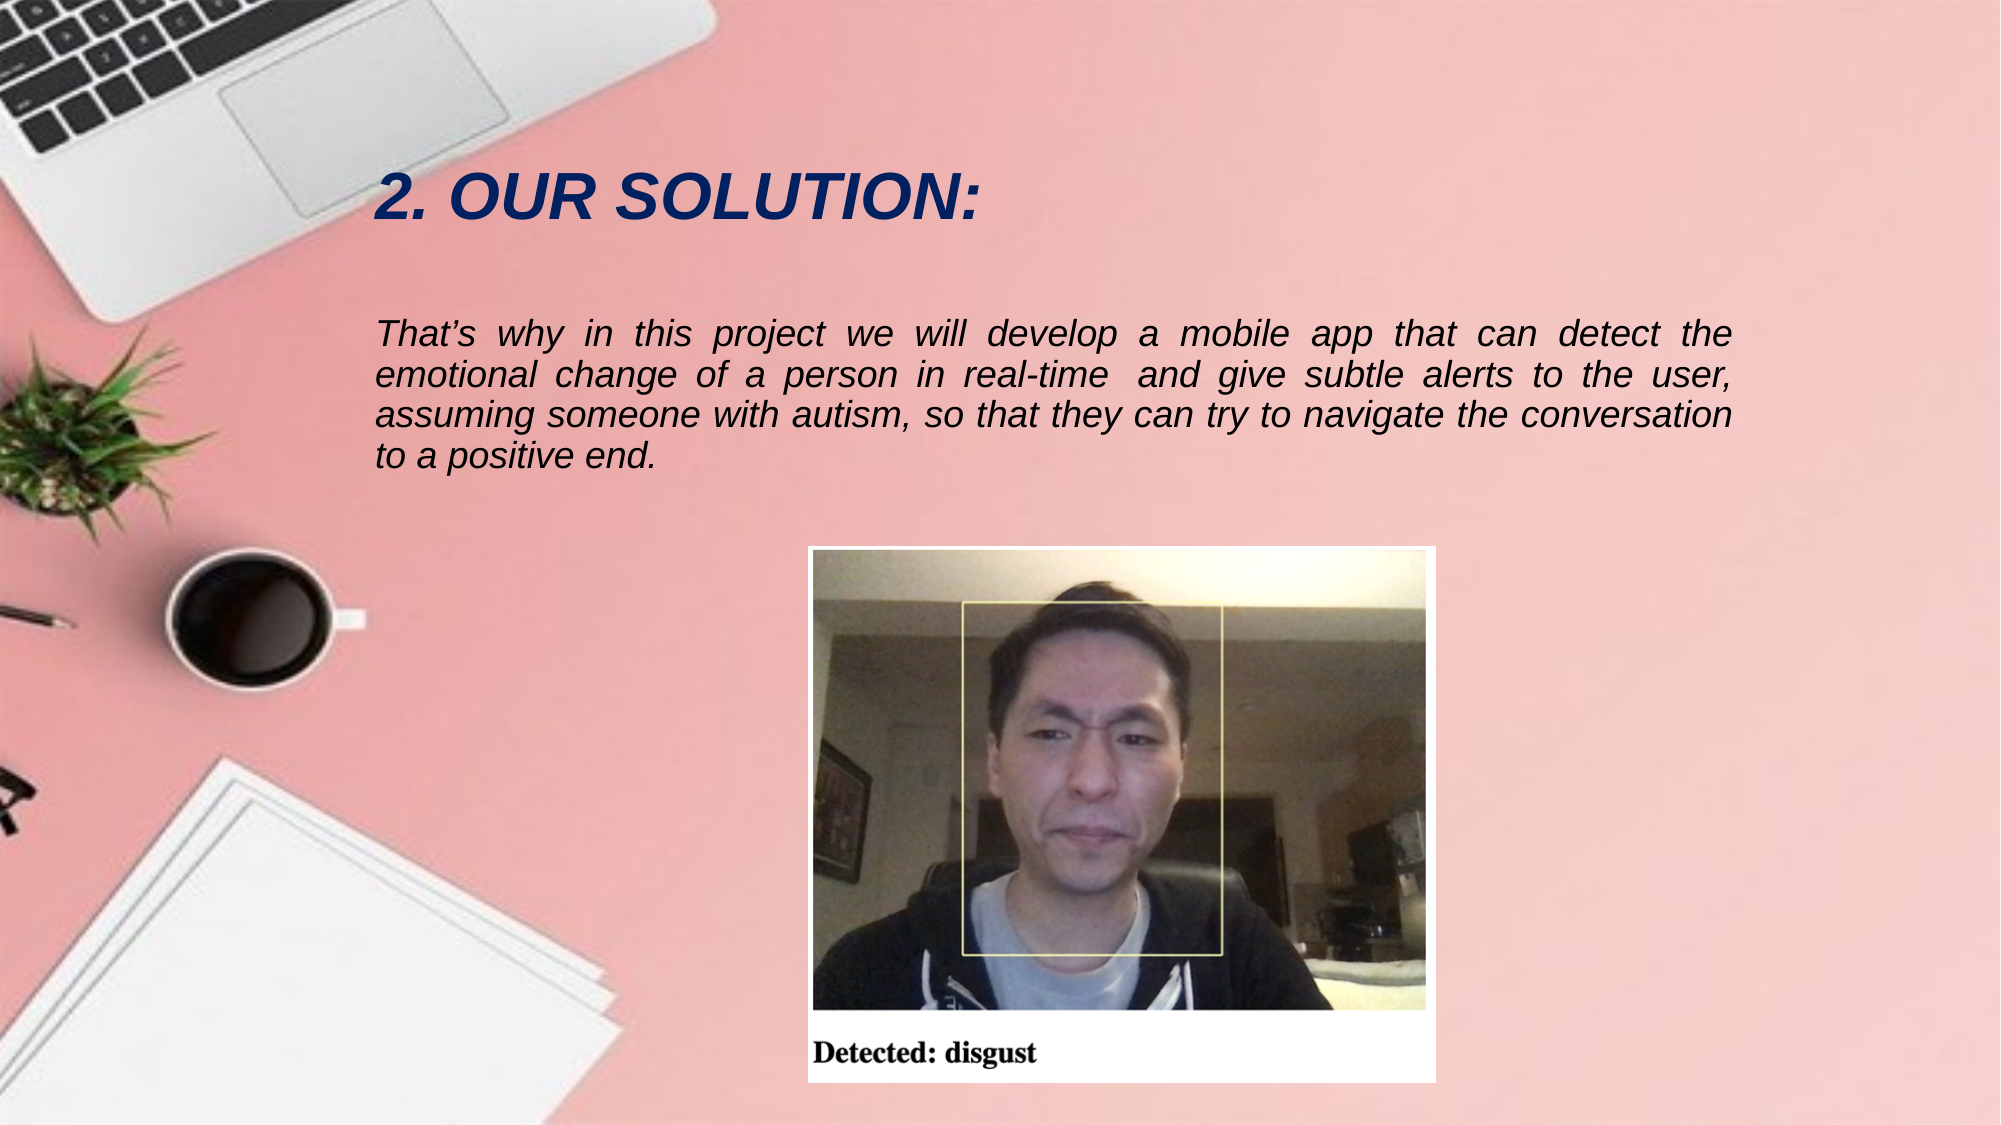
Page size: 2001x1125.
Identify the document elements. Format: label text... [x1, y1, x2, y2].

title 2. OUR SOLUTION: [360, 89, 2000, 307]
picture [0, 0, 2001, 1125]
list That’s why in this project we will develop a mobile app that can detect the emotional change of a person in real-time and give subtle alerts to the user, assuming someone with autism, so that they can try to navigate the conversation to a positive end. [360, 307, 1749, 518]
